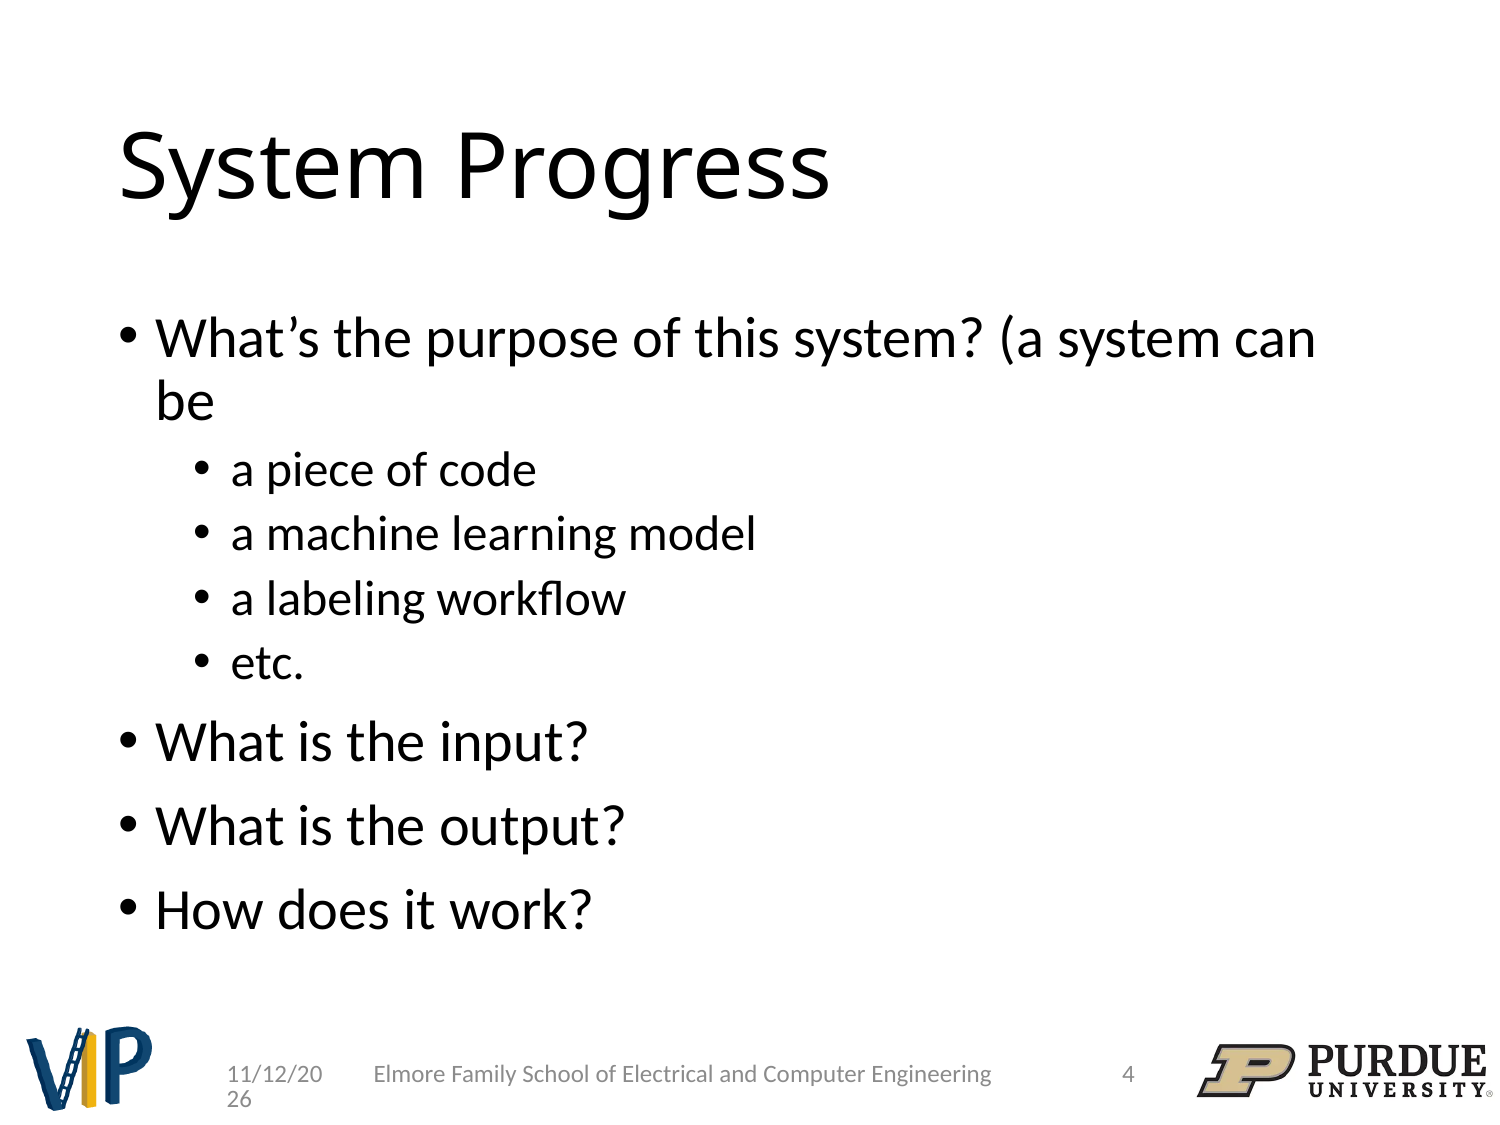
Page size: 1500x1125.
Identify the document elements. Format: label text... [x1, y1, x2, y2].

title System Progress [103, 59, 1397, 278]
picture [18, 1015, 158, 1117]
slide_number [211, 1043, 350, 1103]
footer Elmore Family School of Electrical and Computer Engineering [350, 1042, 1017, 1103]
slide_number 4 [1031, 1042, 1150, 1103]
picture [1190, 1035, 1495, 1105]
list What’s the purpose of this system? (a system can be a piece of code a machine learning model a labeling workflow etc. What is the input? What is the output? How does it work? [103, 299, 1397, 1014]
